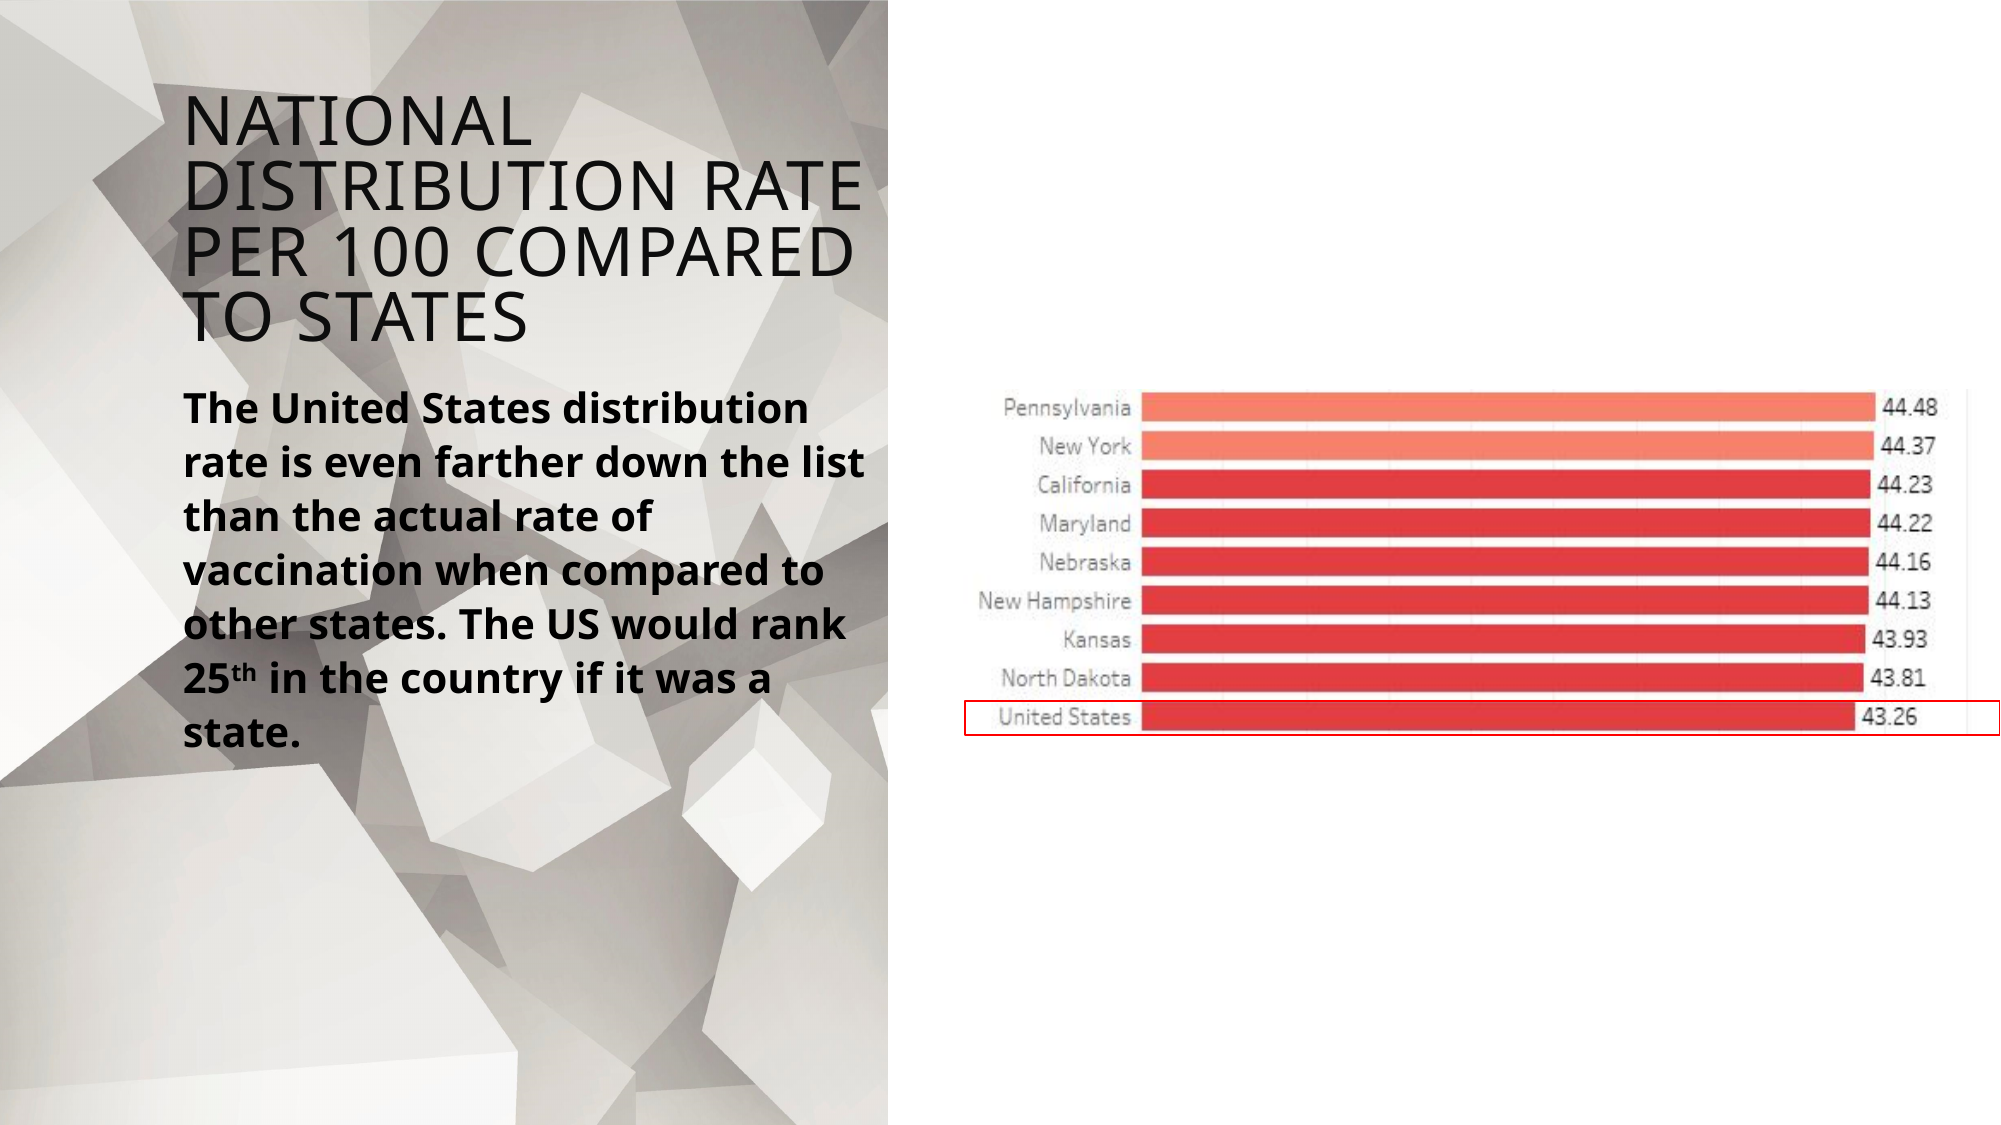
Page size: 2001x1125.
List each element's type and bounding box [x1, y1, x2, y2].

list [937, 388, 1994, 735]
picture [0, 0, 889, 1125]
